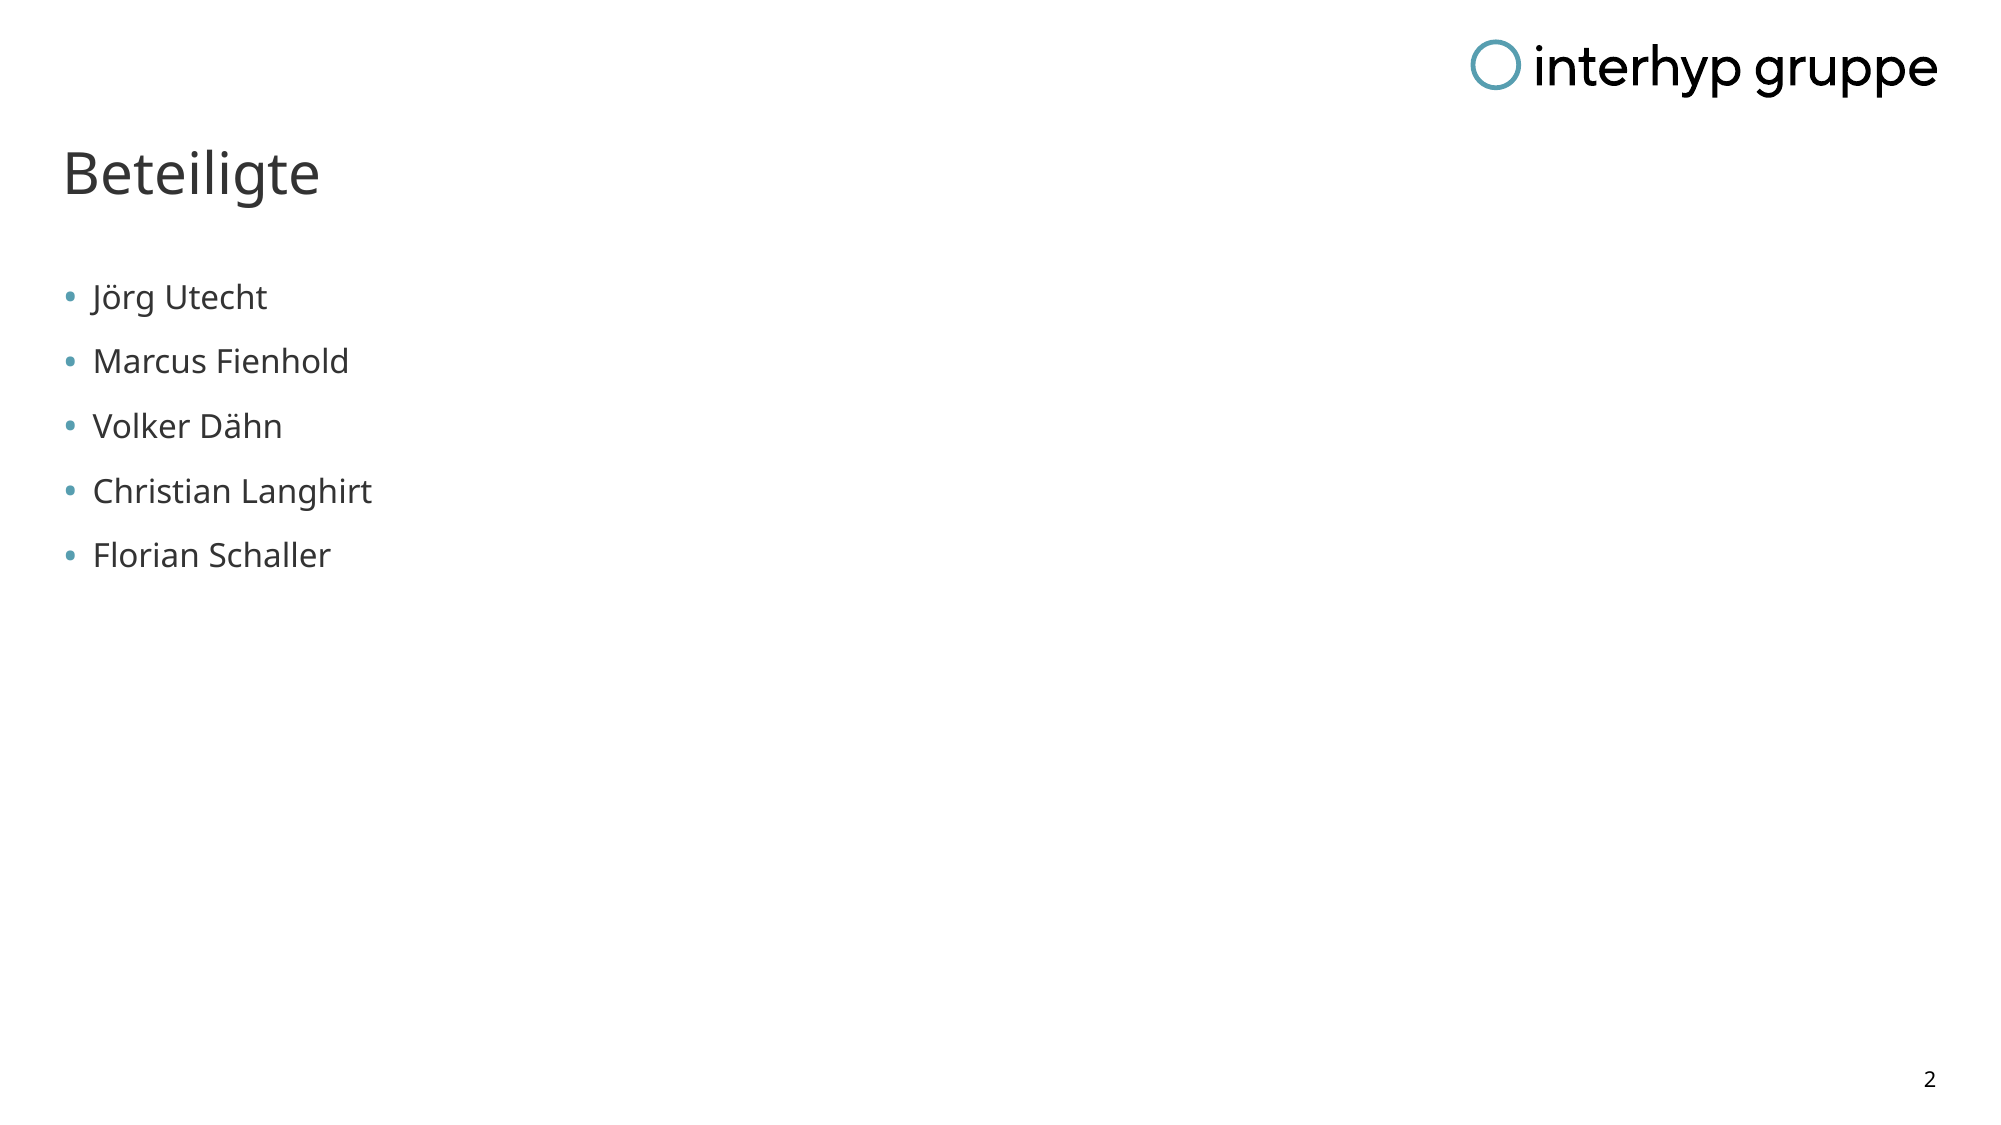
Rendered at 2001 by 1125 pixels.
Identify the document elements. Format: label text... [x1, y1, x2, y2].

title Beteiligte [62, 135, 1938, 207]
list Jörg Utecht Marcus Fienhold Volker Dähn Christian Langhirt Florian Schaller [63, 270, 1938, 1035]
